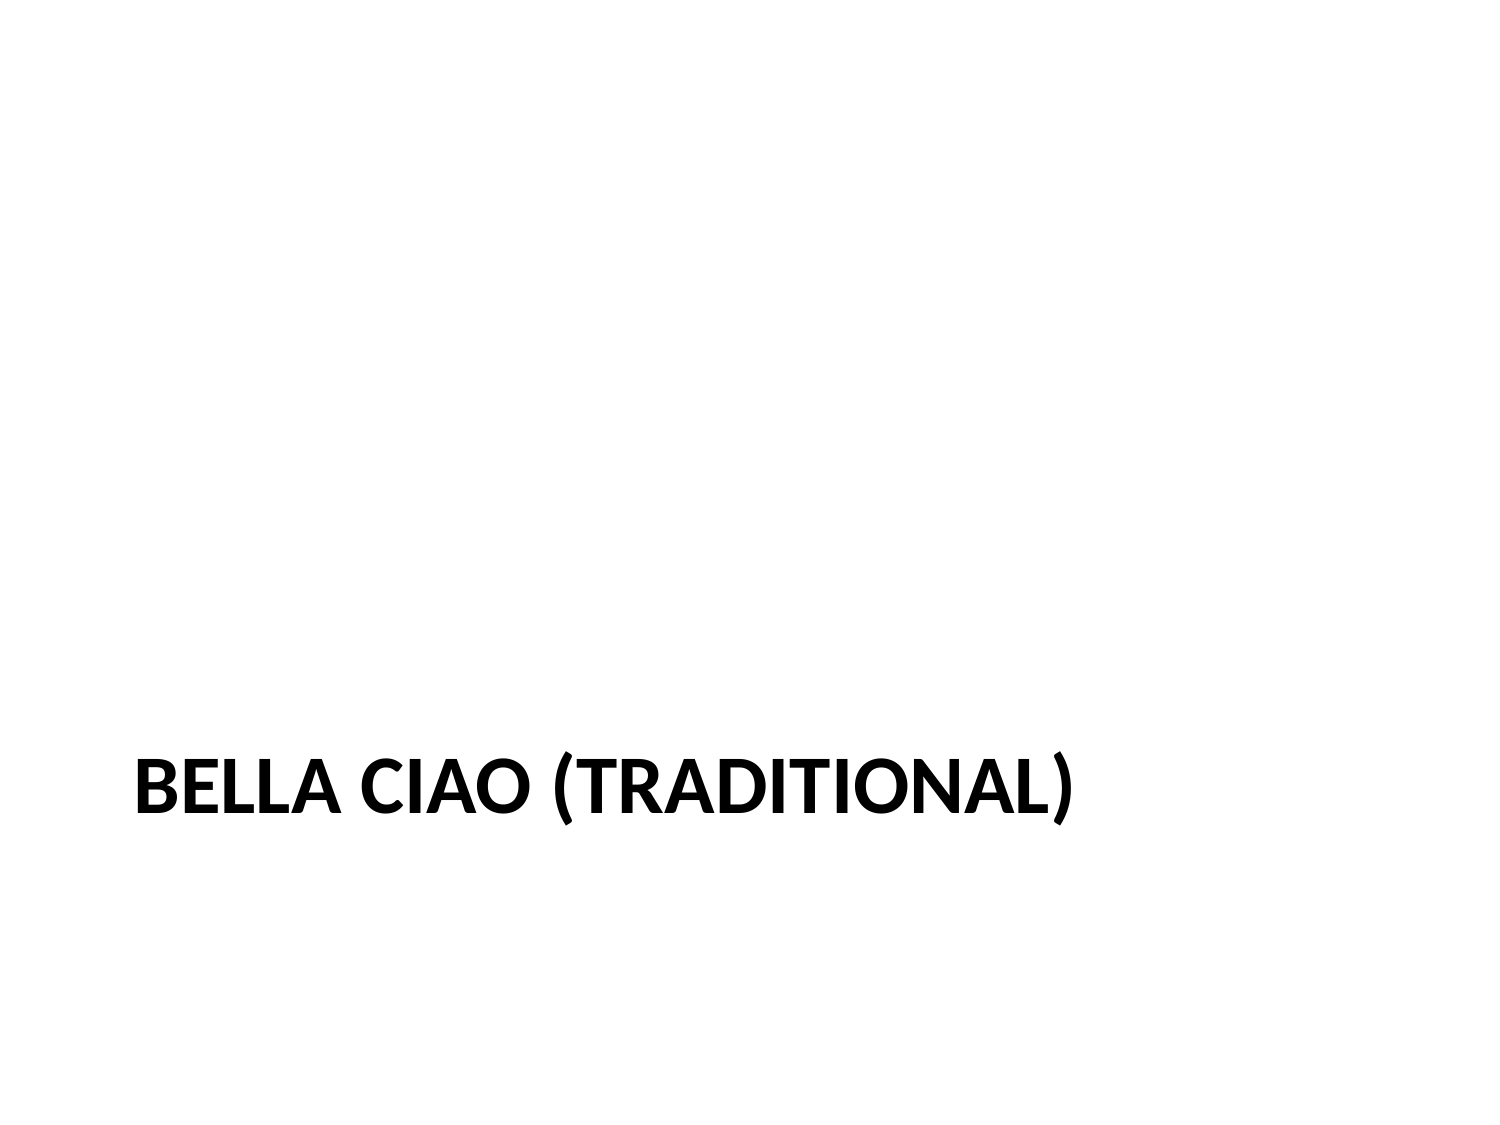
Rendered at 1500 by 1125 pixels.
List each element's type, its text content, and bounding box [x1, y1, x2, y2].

title Bella ciao (Traditional) [118, 722, 1394, 947]
